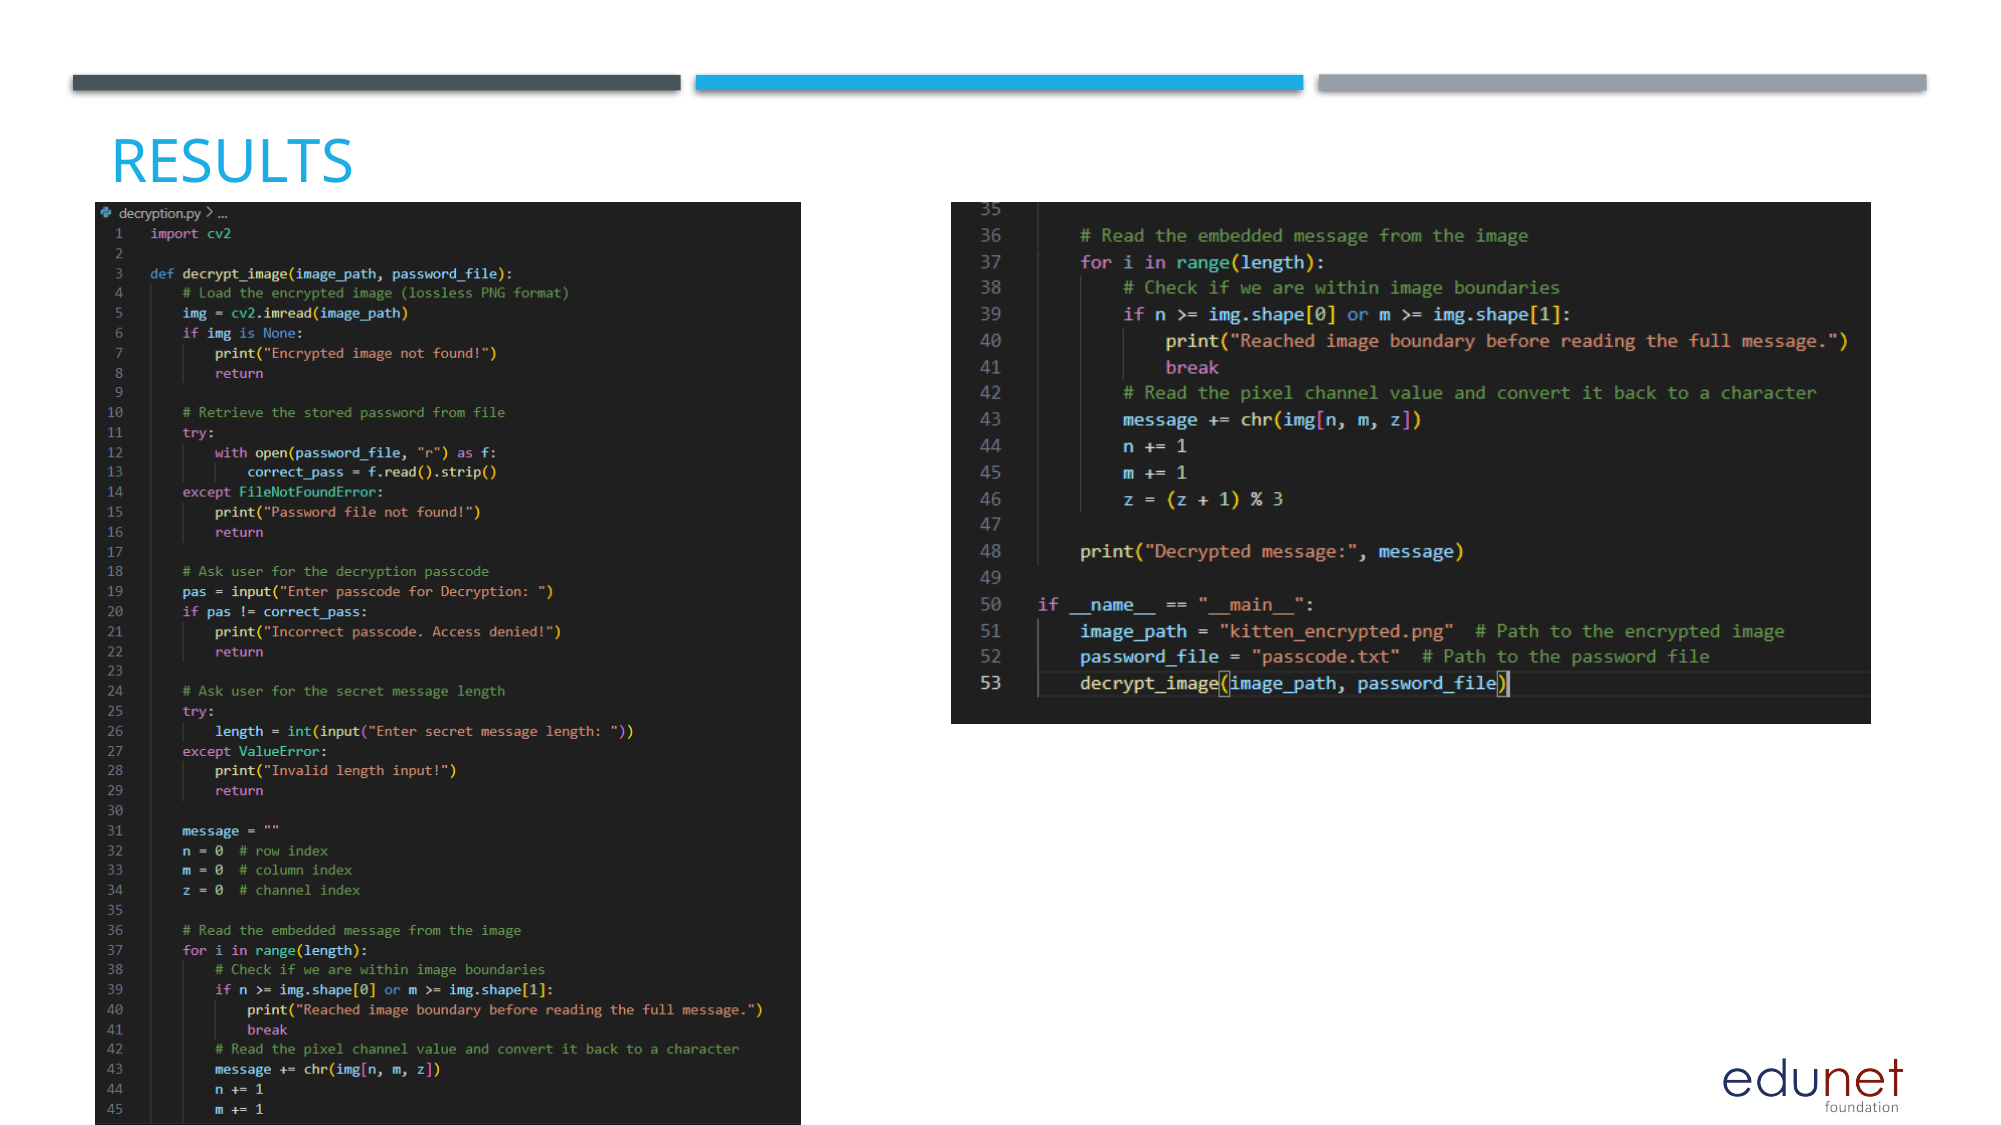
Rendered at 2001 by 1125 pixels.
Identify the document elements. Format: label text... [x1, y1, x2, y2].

picture [94, 201, 801, 1125]
title Results [95, 115, 1905, 203]
picture [951, 201, 1871, 724]
picture [1719, 1056, 1905, 1116]
